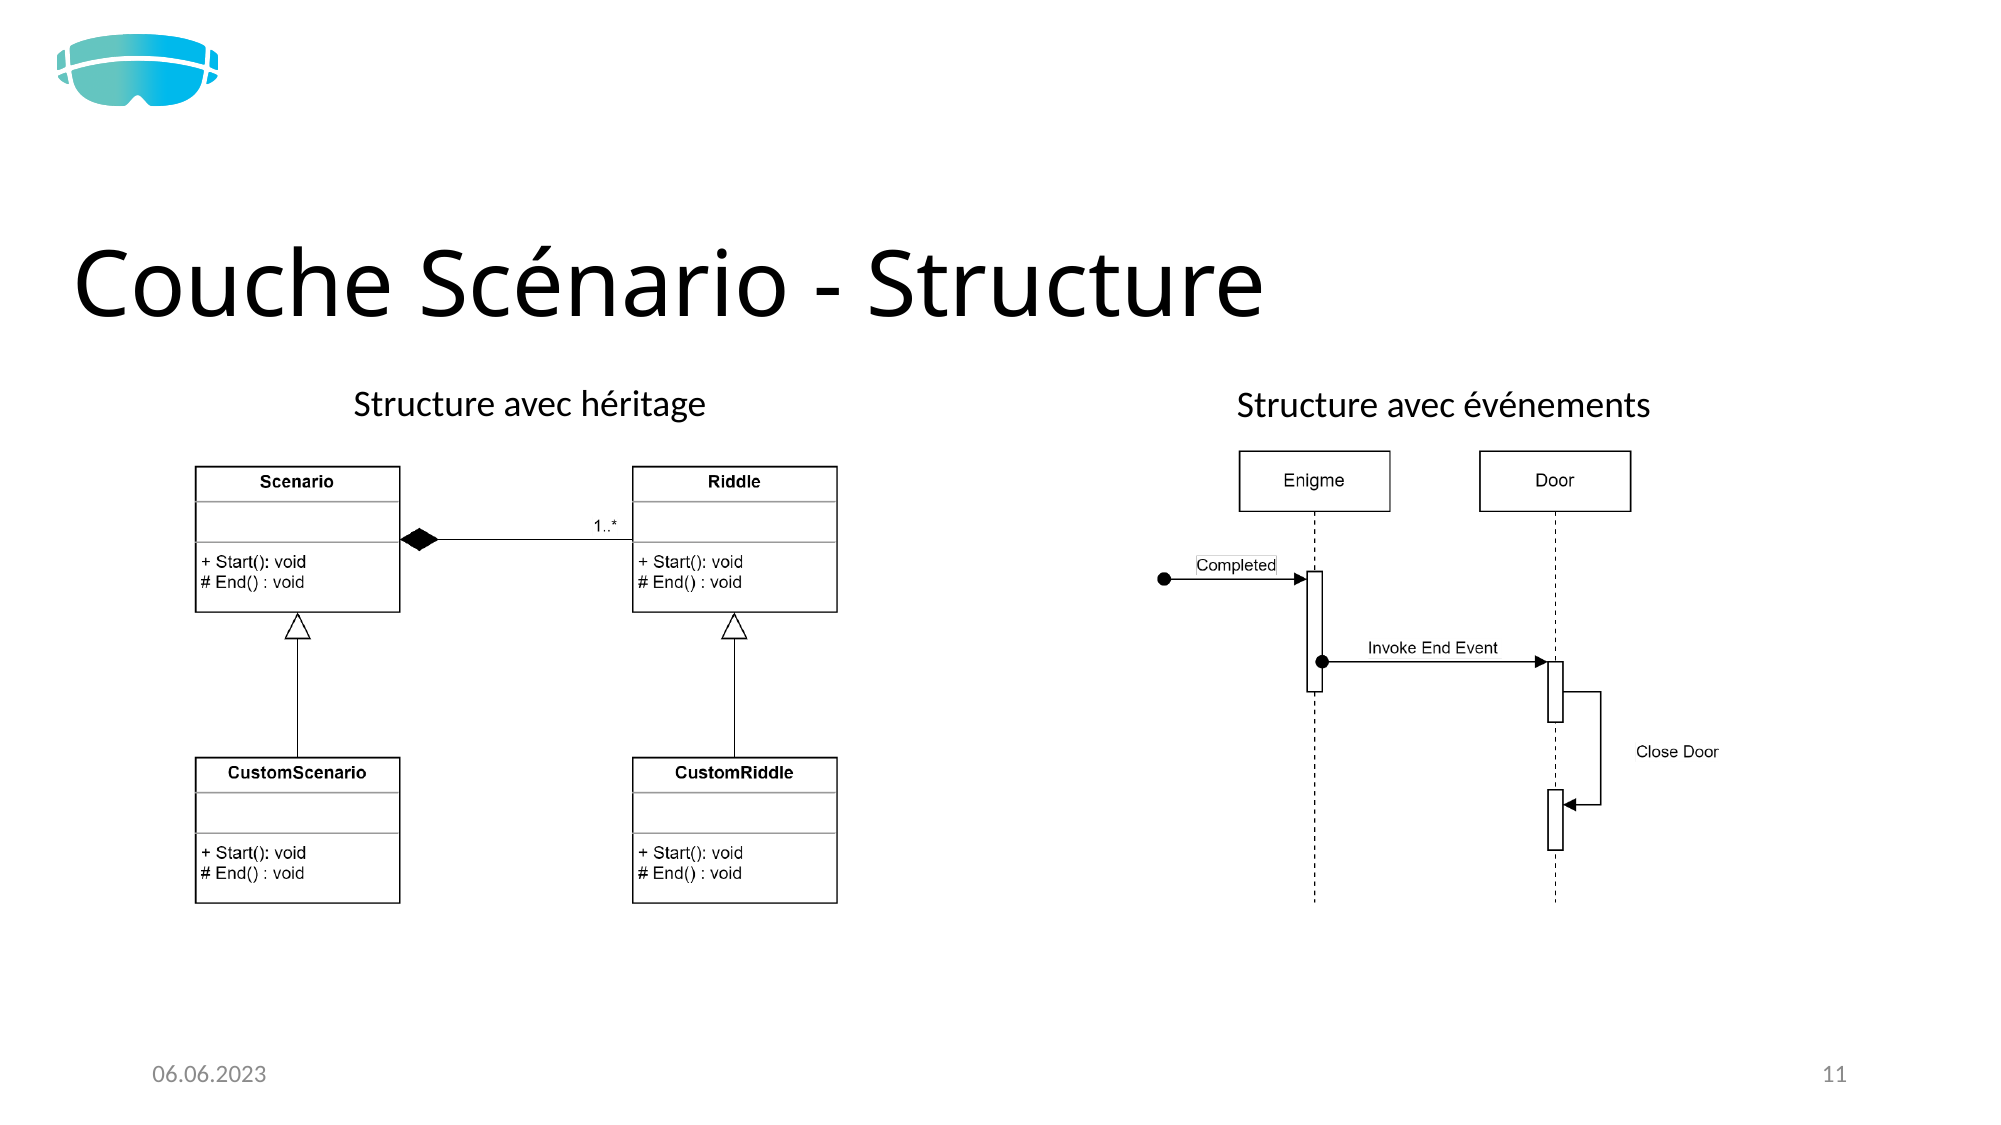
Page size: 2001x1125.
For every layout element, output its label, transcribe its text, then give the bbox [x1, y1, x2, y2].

picture [180, 451, 852, 918]
title Couche Scénario - Structure [57, 177, 1863, 396]
slide_number 11 [1412, 1042, 1863, 1103]
text_box Structure avec événements [1222, 372, 1824, 432]
text_box Structure avec héritage [339, 371, 941, 432]
picture [57, 34, 218, 107]
picture [1133, 435, 1735, 918]
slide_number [137, 1042, 588, 1103]
